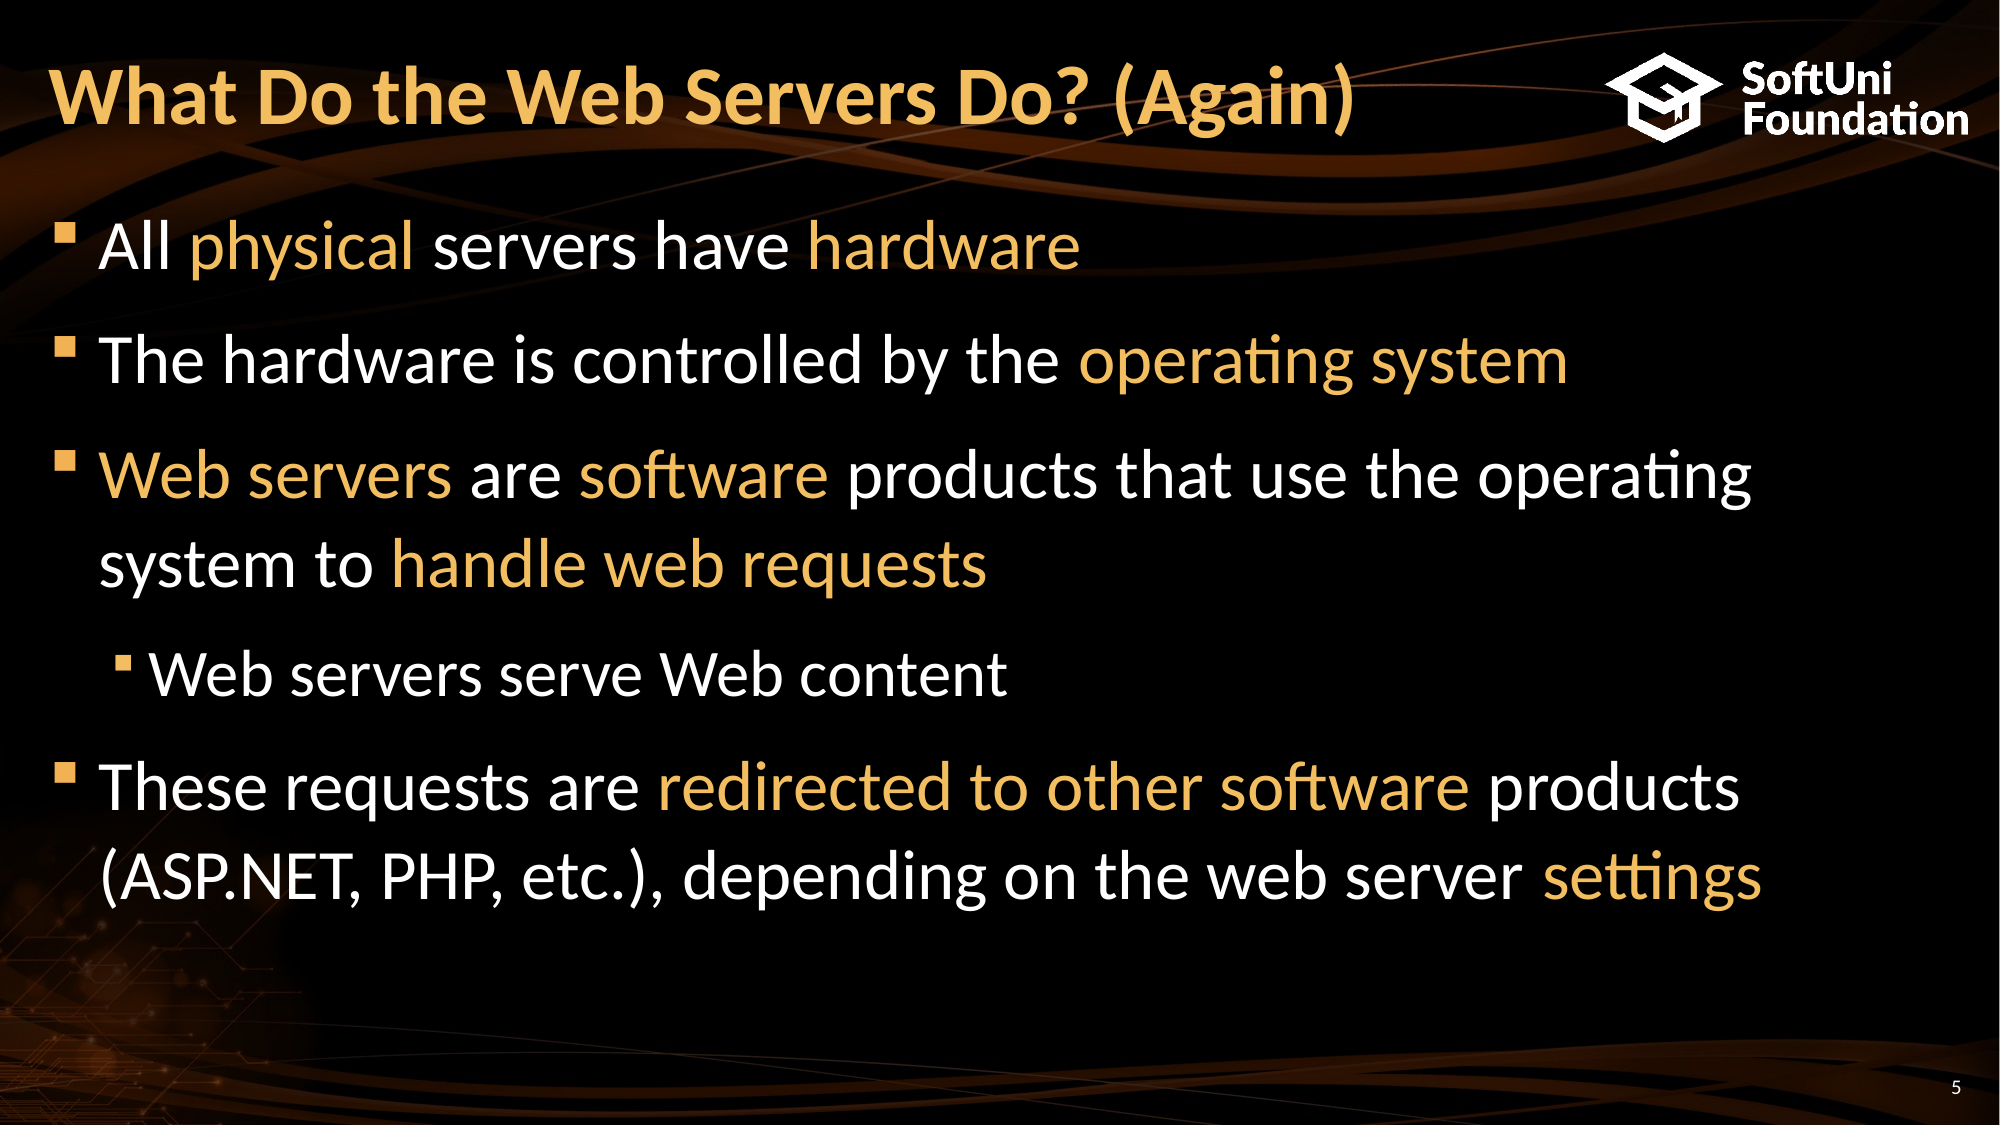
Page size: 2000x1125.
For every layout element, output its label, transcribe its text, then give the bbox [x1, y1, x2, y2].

list All physical servers have hardware The hardware is controlled by the operating system Web servers are software products that use the operating system to handle web requests Web servers serve Web content These requests are redirected to other software products (ASP.NET, PHP, etc.), depending on the web server settings [31, 188, 1968, 1103]
picture [0, 0, 2000, 1125]
title What Do the Web Servers Do? (Again) [30, 6, 1602, 189]
